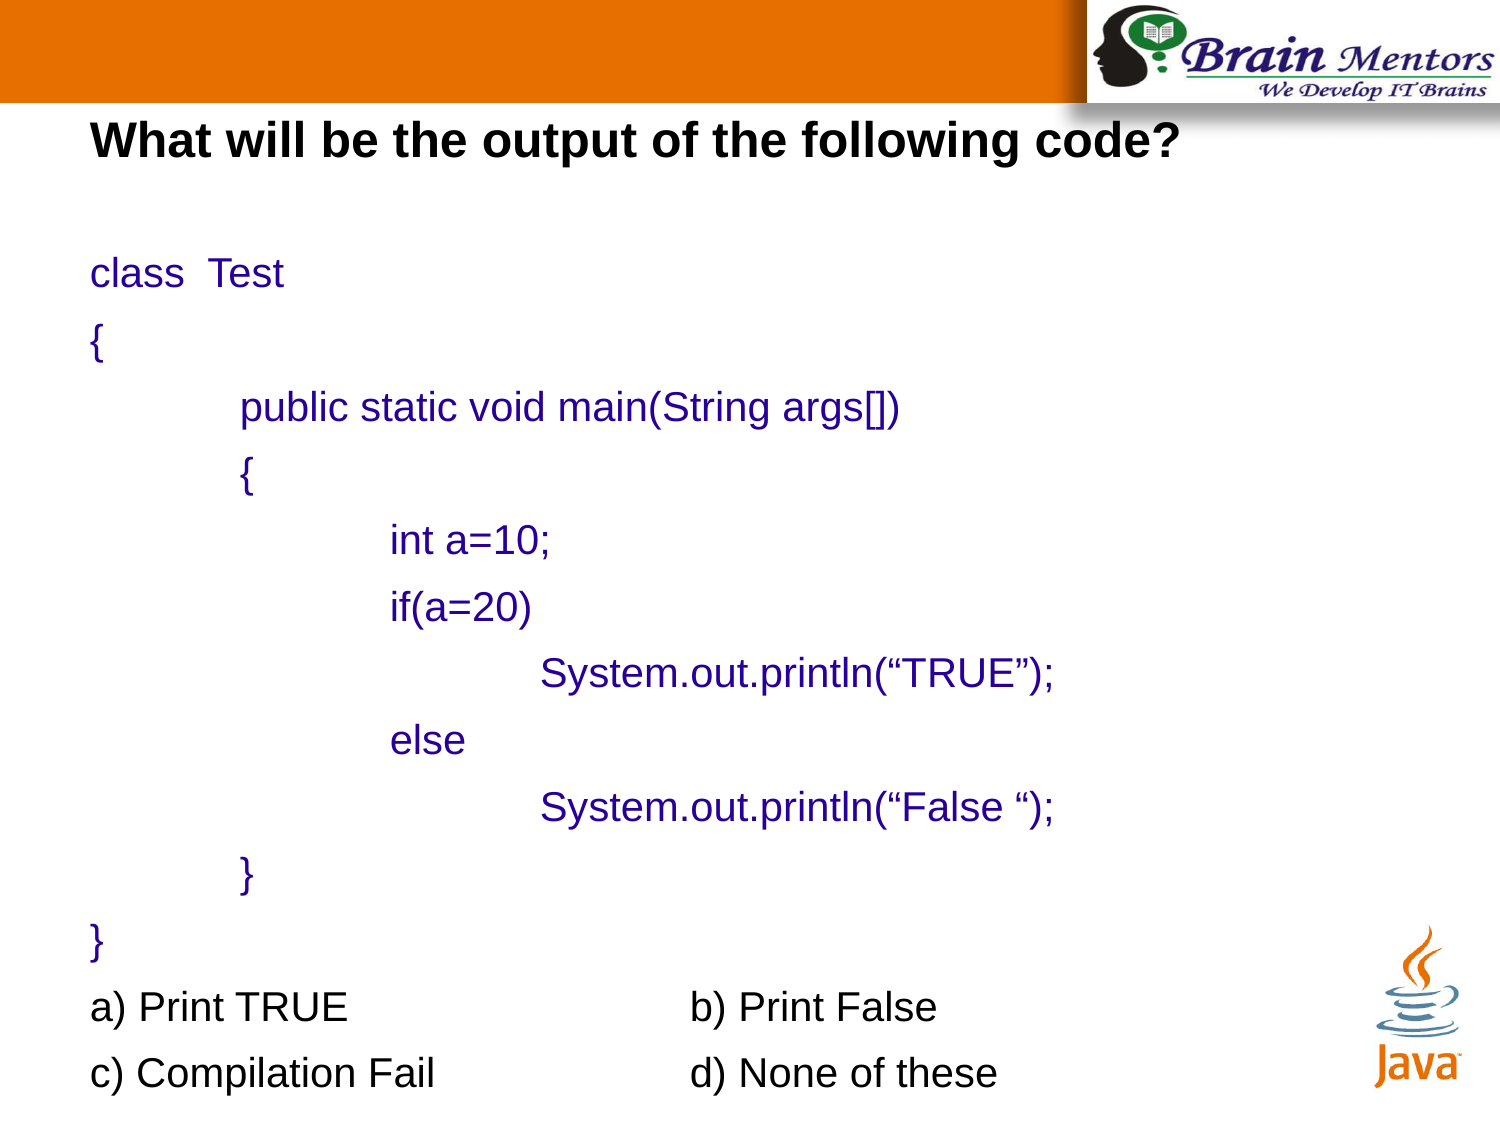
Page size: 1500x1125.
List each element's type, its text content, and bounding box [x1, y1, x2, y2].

picture [0, 0, 1500, 103]
picture [1422, 924, 1469, 1093]
list What will be the output of the following code? class Test { public static void main(String args[]) { int a=10; if(a=20) System.out.println(“TRUE”); else System.out.println(“False “); } } a) Print TRUE b) Print False c) Compilation Fail d) None of these [75, 99, 1422, 1125]
